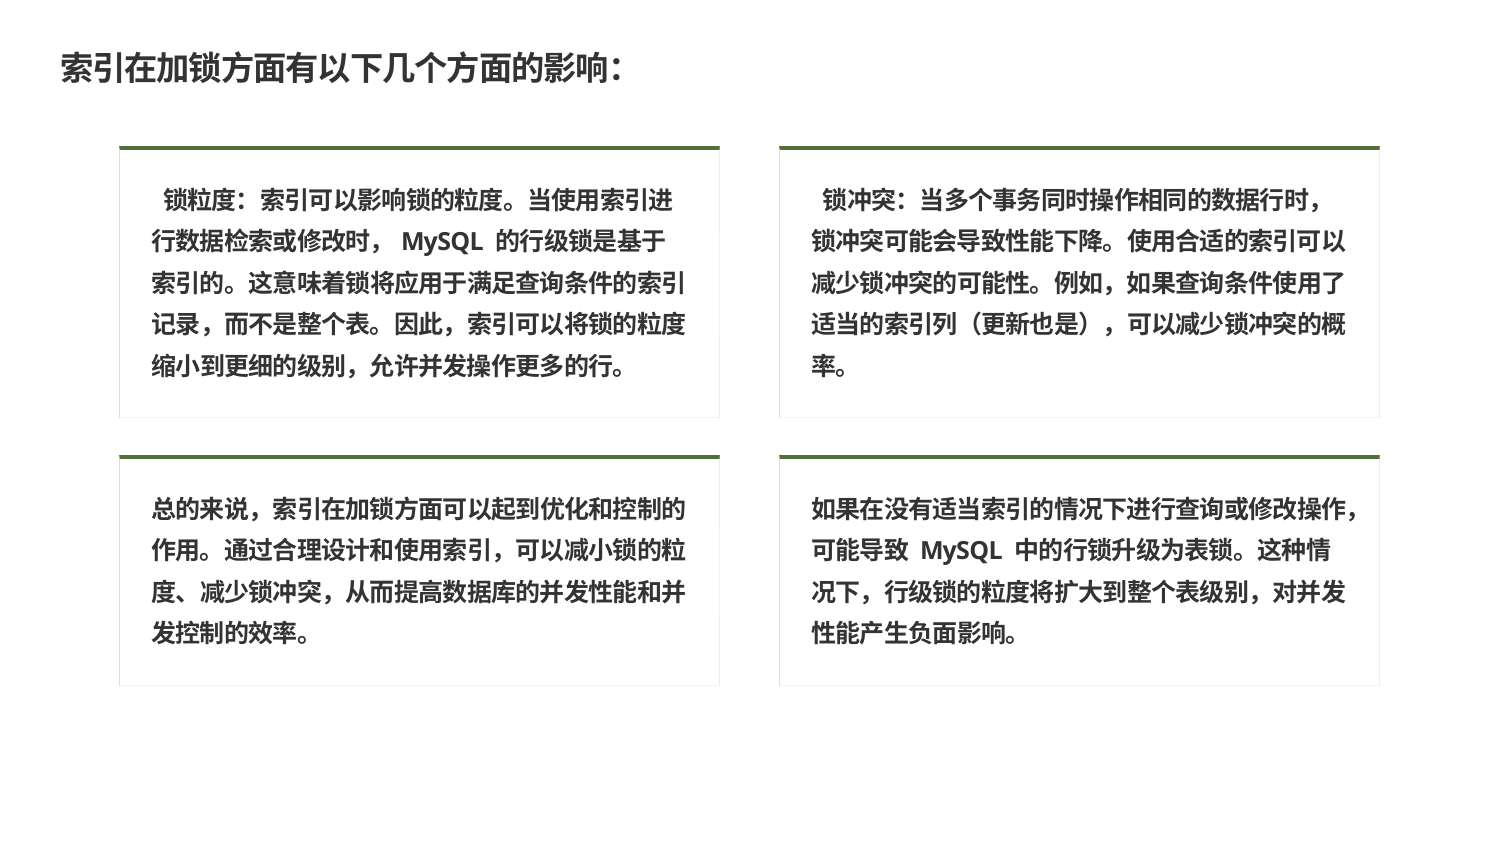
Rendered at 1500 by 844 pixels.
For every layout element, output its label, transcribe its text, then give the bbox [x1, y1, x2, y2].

text_box 索引在加锁方面有以下几个方面的影响： [60, 37, 1440, 87]
picture [119, 455, 720, 686]
picture [779, 146, 1380, 418]
picture [779, 455, 1380, 686]
picture [119, 146, 720, 418]
